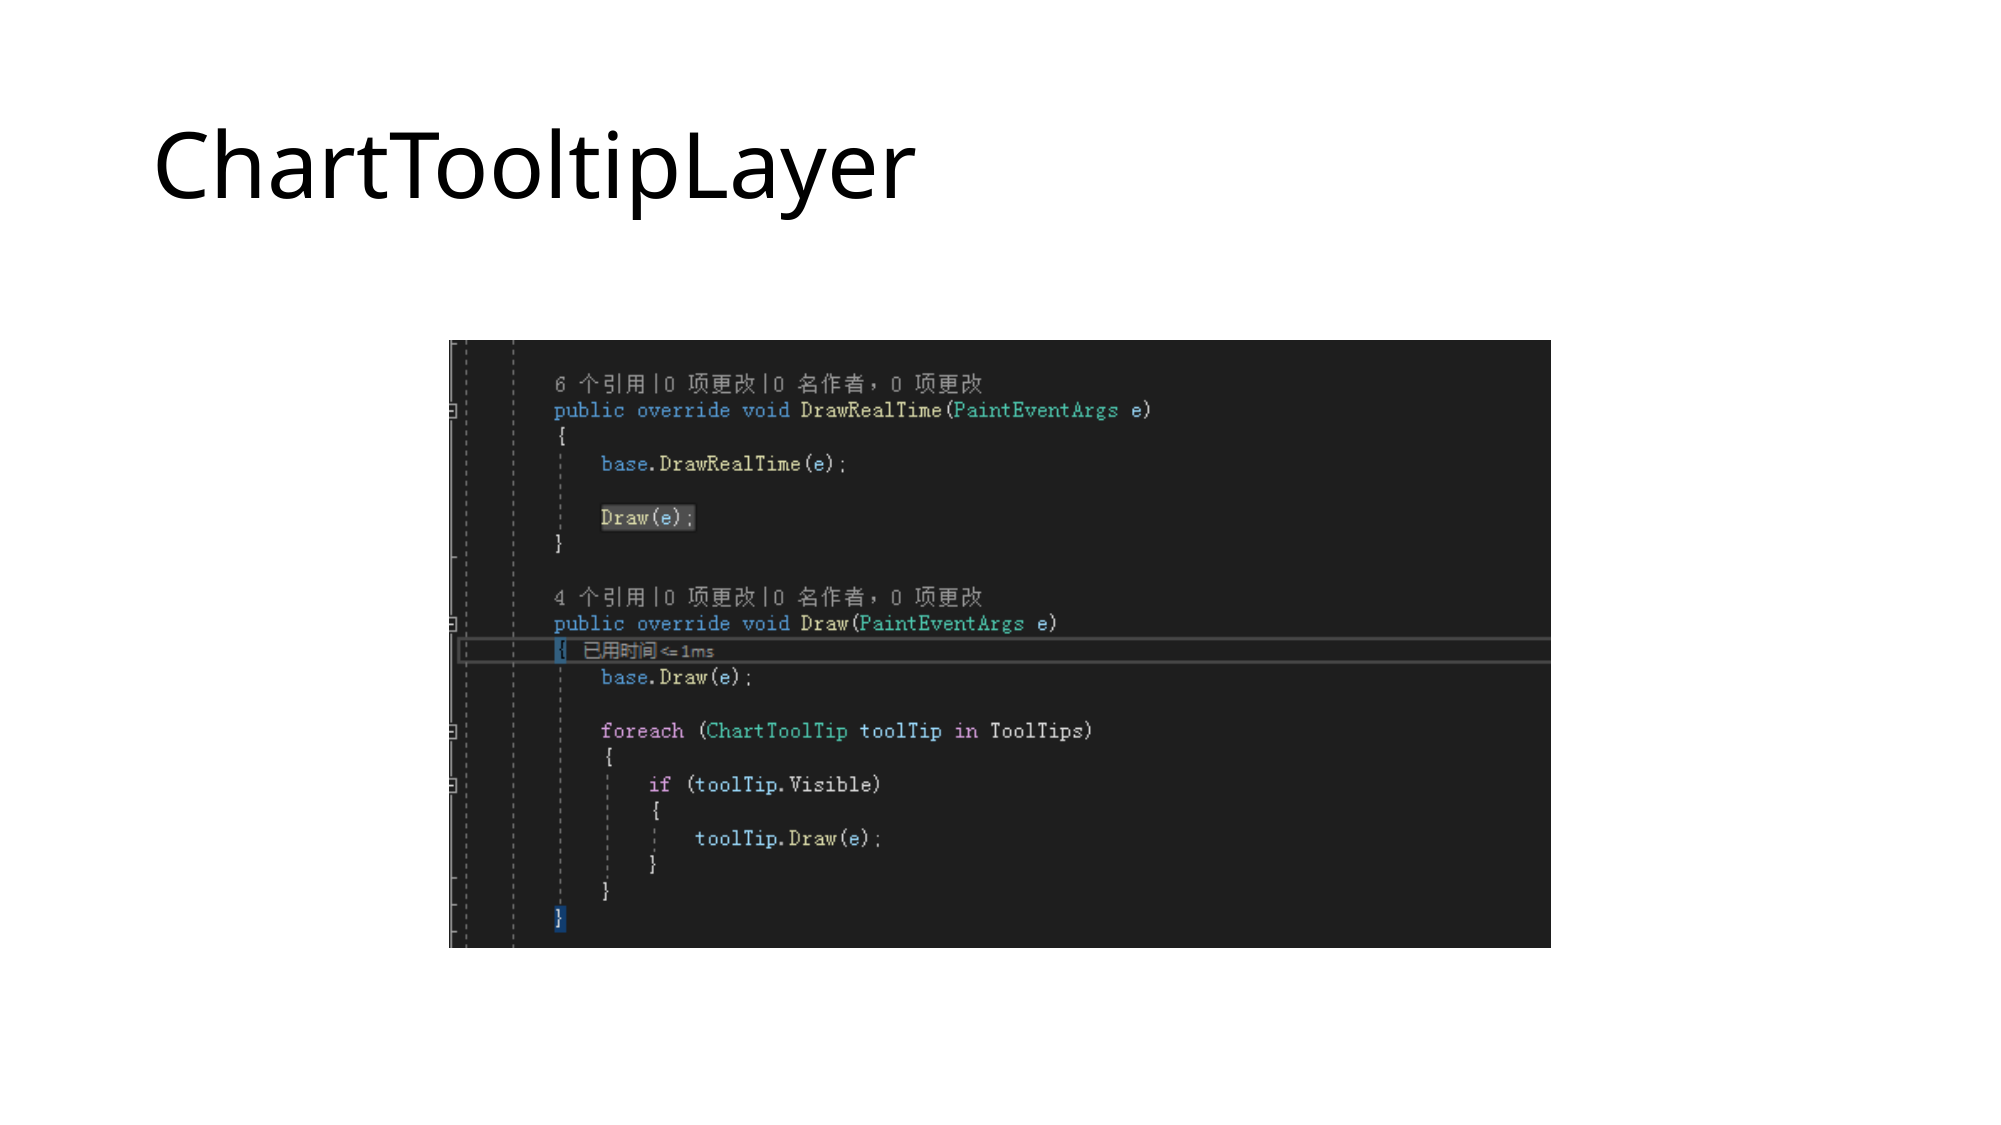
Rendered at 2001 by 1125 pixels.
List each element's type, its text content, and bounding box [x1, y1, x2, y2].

title ChartTooltipLayer [137, 59, 1863, 278]
picture [449, 340, 1551, 948]
